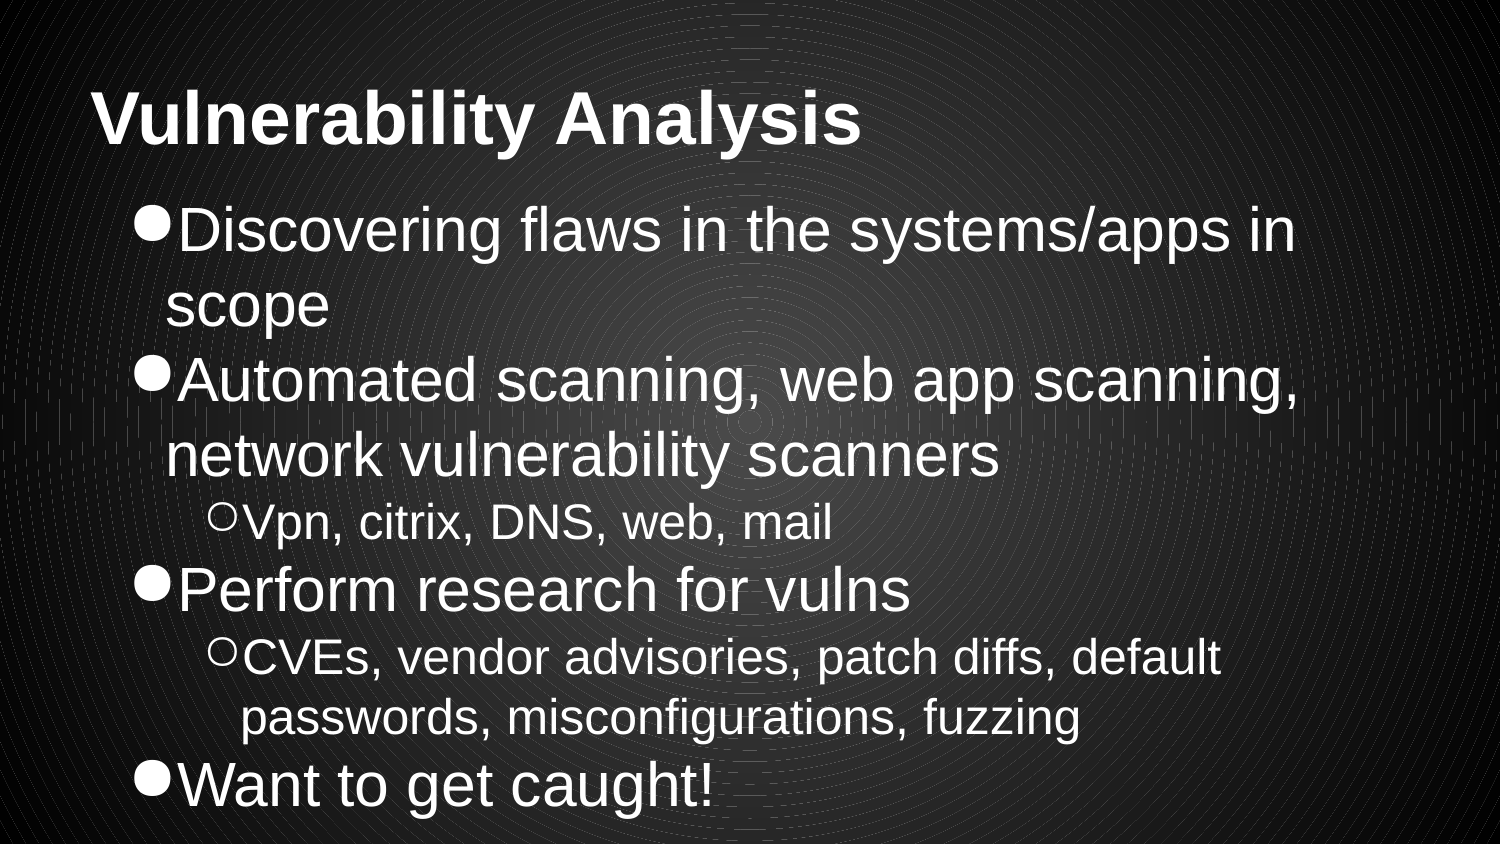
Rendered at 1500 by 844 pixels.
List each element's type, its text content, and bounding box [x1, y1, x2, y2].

title Vulnerability Analysis [75, 33, 1425, 174]
list Discovering flaws in the systems/apps in scope Automated scanning, web app scanning, network vulnerability scanners Vpn, citrix, DNS, web, mail Perform research for vulns CVEs, vendor advisories, patch diffs, default passwords, misconfigurations, fuzzing Want to get caught! [75, 174, 1425, 786]
